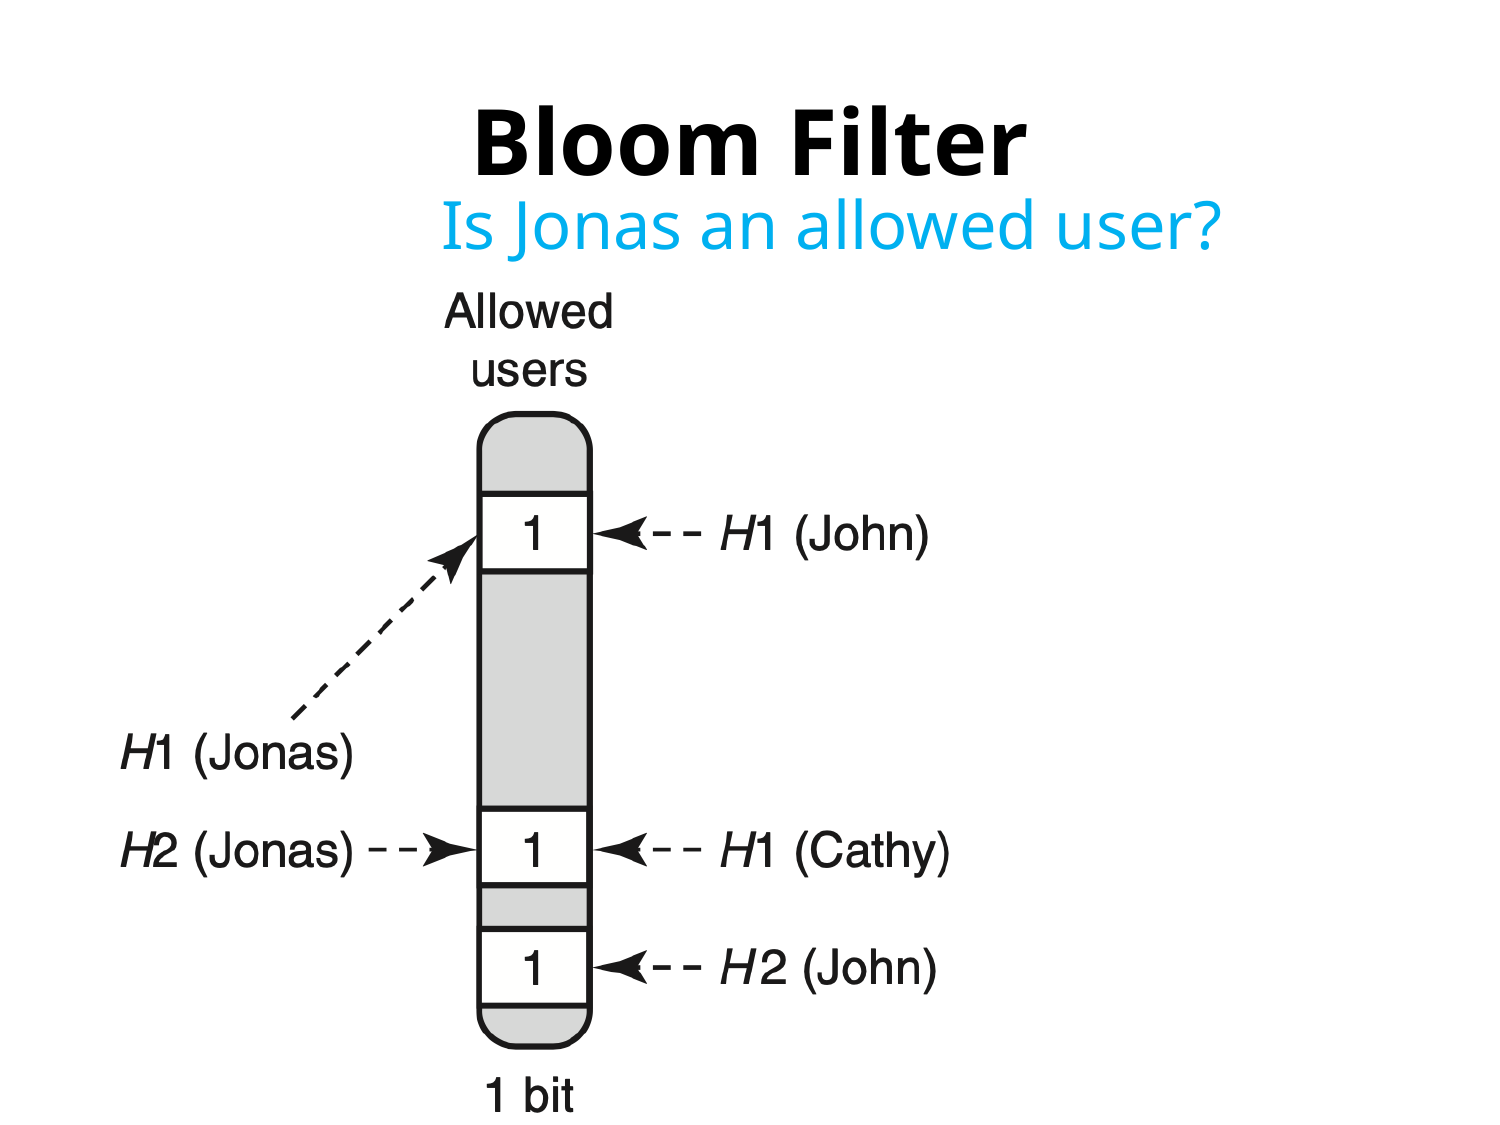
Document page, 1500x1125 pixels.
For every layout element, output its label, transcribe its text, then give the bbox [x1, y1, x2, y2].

title Bloom Filter [0, 45, 1500, 233]
text_box Is Jonas an allowed user? [426, 174, 1349, 257]
picture [101, 270, 977, 1125]
